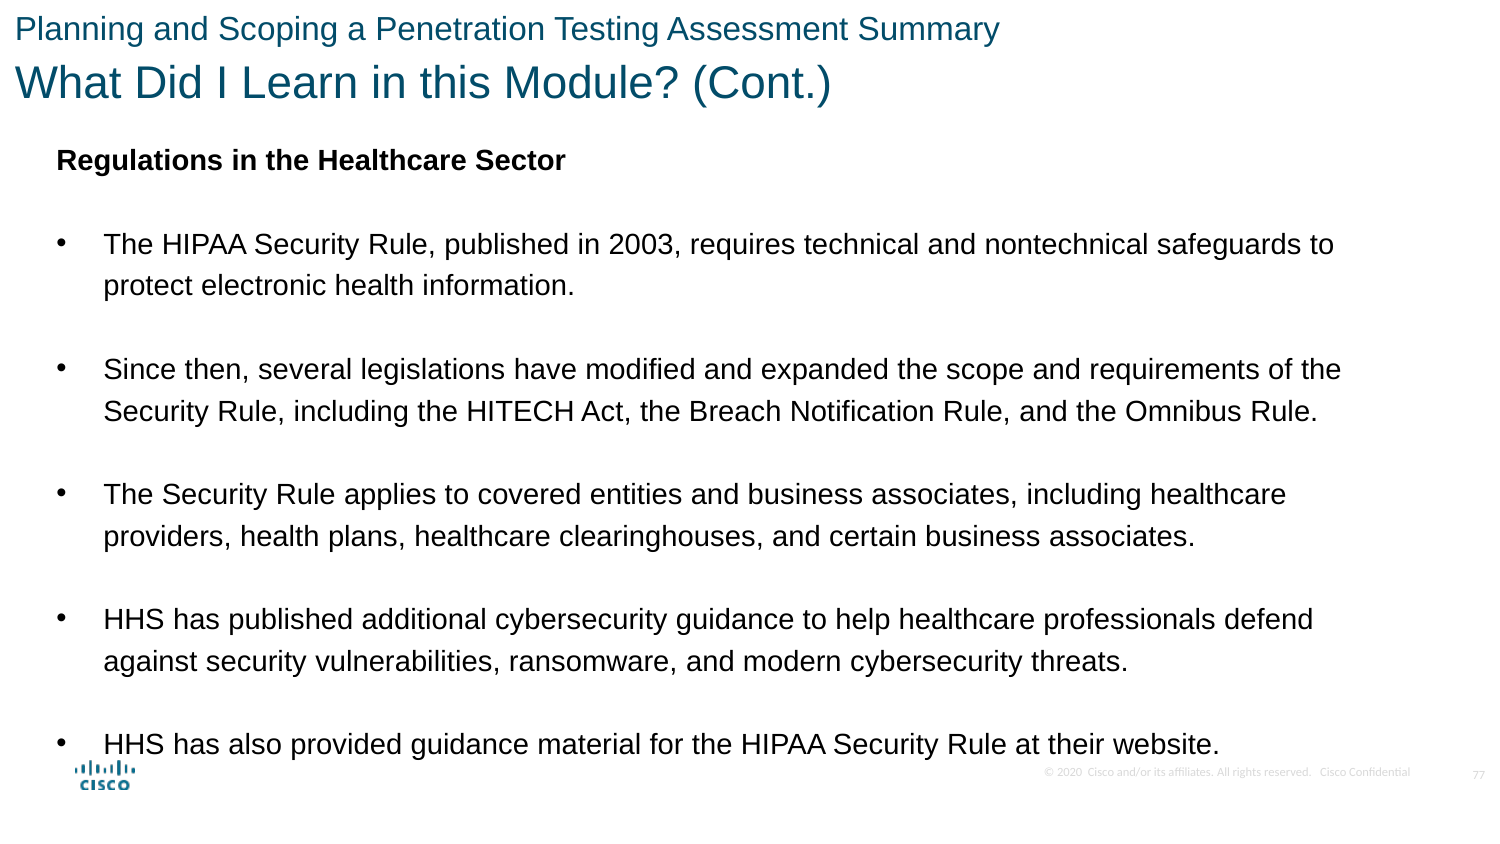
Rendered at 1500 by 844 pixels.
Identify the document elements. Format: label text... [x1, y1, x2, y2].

text_box Regulations in the Healthcare Sector The HIPAA Security Rule, published in 2003, requires technical and nontechnical safeguards to protect electronic health information. Since then, several legislations have modified and expanded the scope and requirements of the Security Rule, including the HITECH Act, the Breach Notification Rule, and the Omnibus Rule. The Security Rule applies to covered entities and business associates, including healthcare providers, health plans, healthcare clearinghouses, and certain business associates. HHS has published additional cybersecurity guidance to help healthcare professionals defend against security vulnerabilities, ransomware, and modern cybersecurity threats. HHS has also provided guidance material for the HIPAA Security Rule at their website. [41, 127, 1392, 760]
slide_number 77 [1425, 759, 1500, 797]
picture [75, 760, 135, 790]
list Planning and Scoping a Penetration Testing Assessment Summary [0, 0, 1500, 45]
list What Did I Learn in this Module? (Cont.) [0, 45, 1500, 139]
